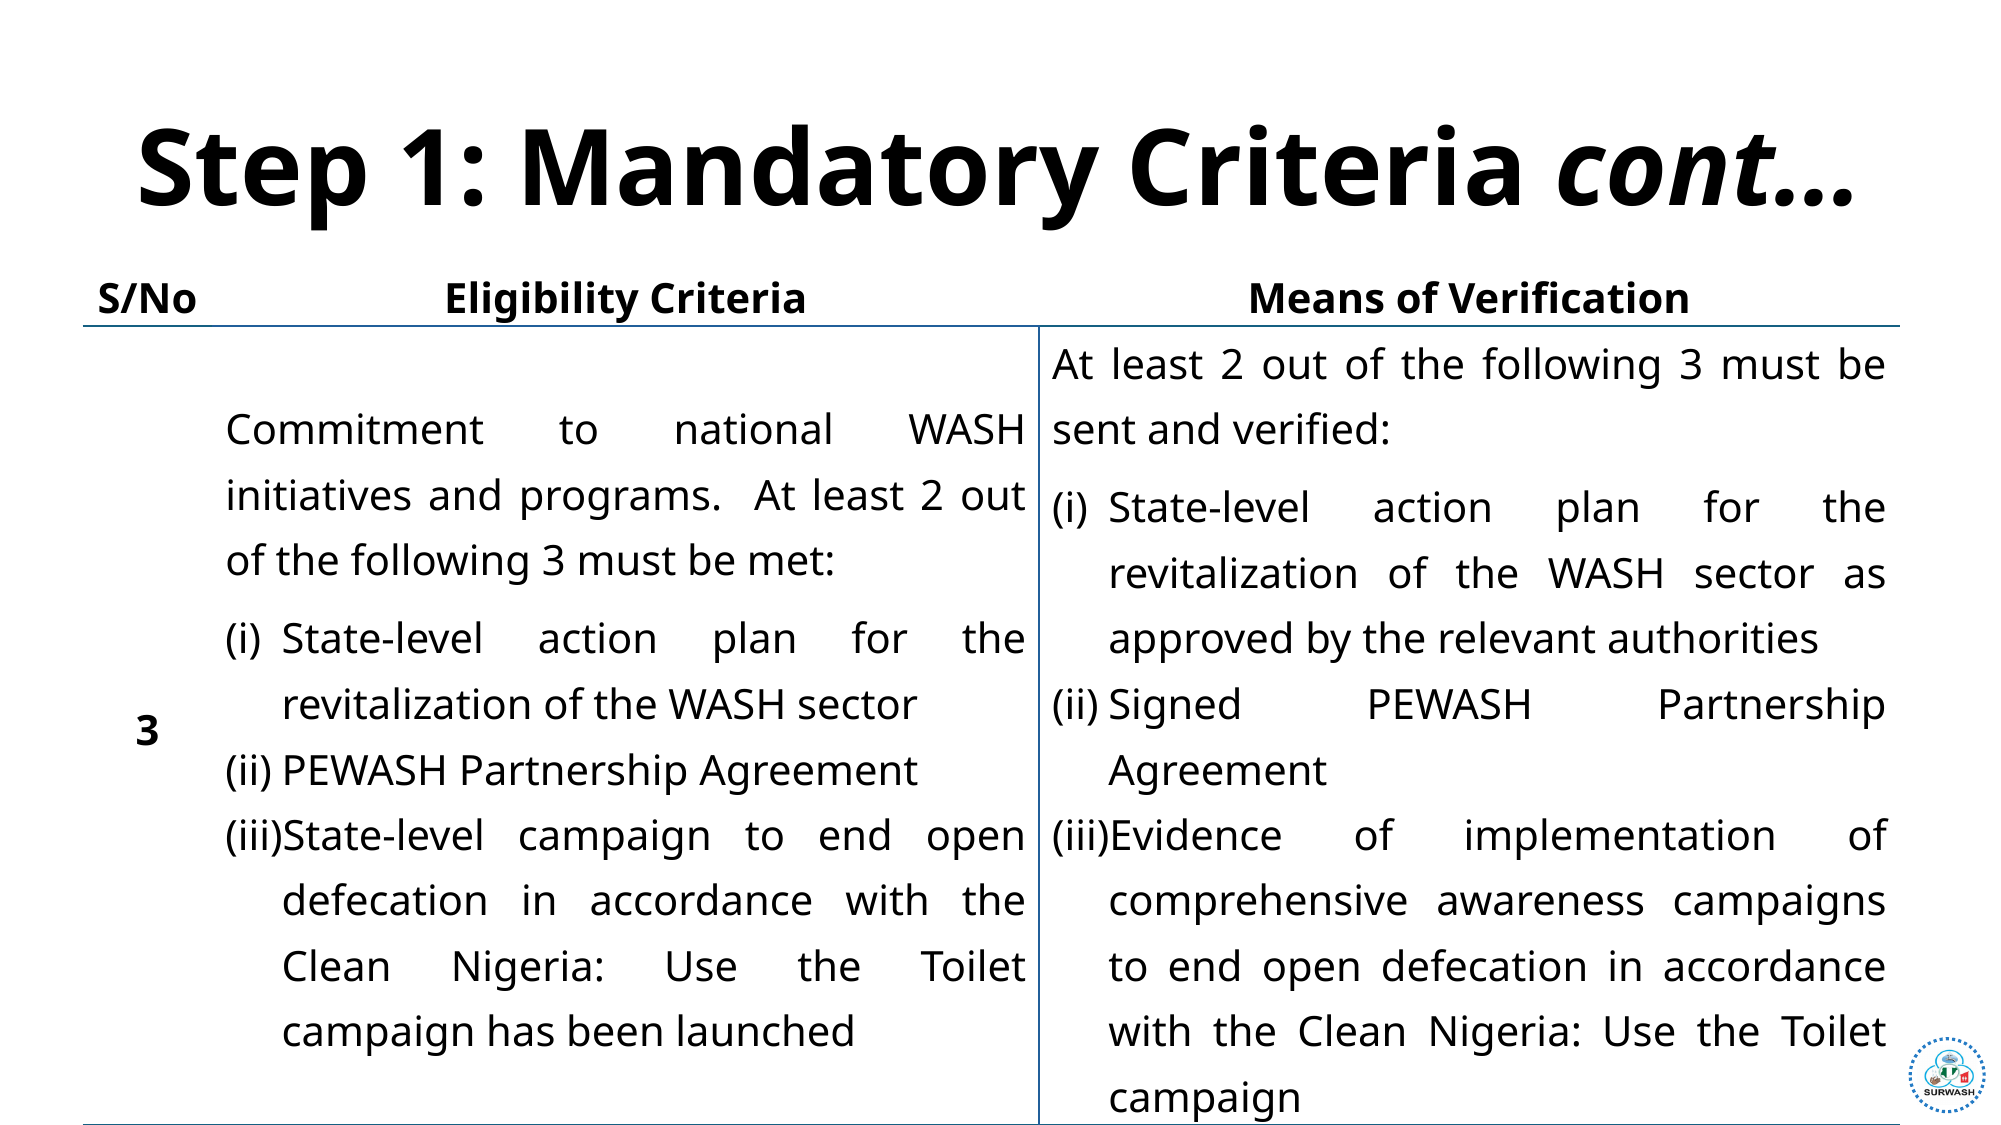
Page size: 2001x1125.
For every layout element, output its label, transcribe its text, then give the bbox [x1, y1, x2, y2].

table_header S/No [83, 261, 212, 325]
table_cell 3 [83, 327, 212, 1124]
table_cell Commitment to national WASH initiatives and programs. At least 2 out of the following 3 must be met: State-level action plan for the revitalization of the WASH sector PEWASH Partnership Agreement State-level campaign to end open defecation in accordance with the Clean Nigeria: Use the Toilet campaign has been launched [212, 327, 1038, 1124]
title Step 1: Mandatory Criteria cont… [104, 68, 1895, 261]
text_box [1909, 1038, 1985, 1113]
table_cell At least 2 out of the following 3 must be sent and verified: State-level action plan for the revitalization of the WASH sector as approved by the relevant authorities Signed PEWASH Partnership Agreement Evidence of implementation of comprehensive awareness campaigns to end open defecation in accordance with the Clean Nigeria: Use the Toilet campaign [1040, 327, 1900, 1124]
table_header Means of Verification [1039, 261, 1900, 325]
table_header Eligibility Criteria [212, 261, 1039, 325]
